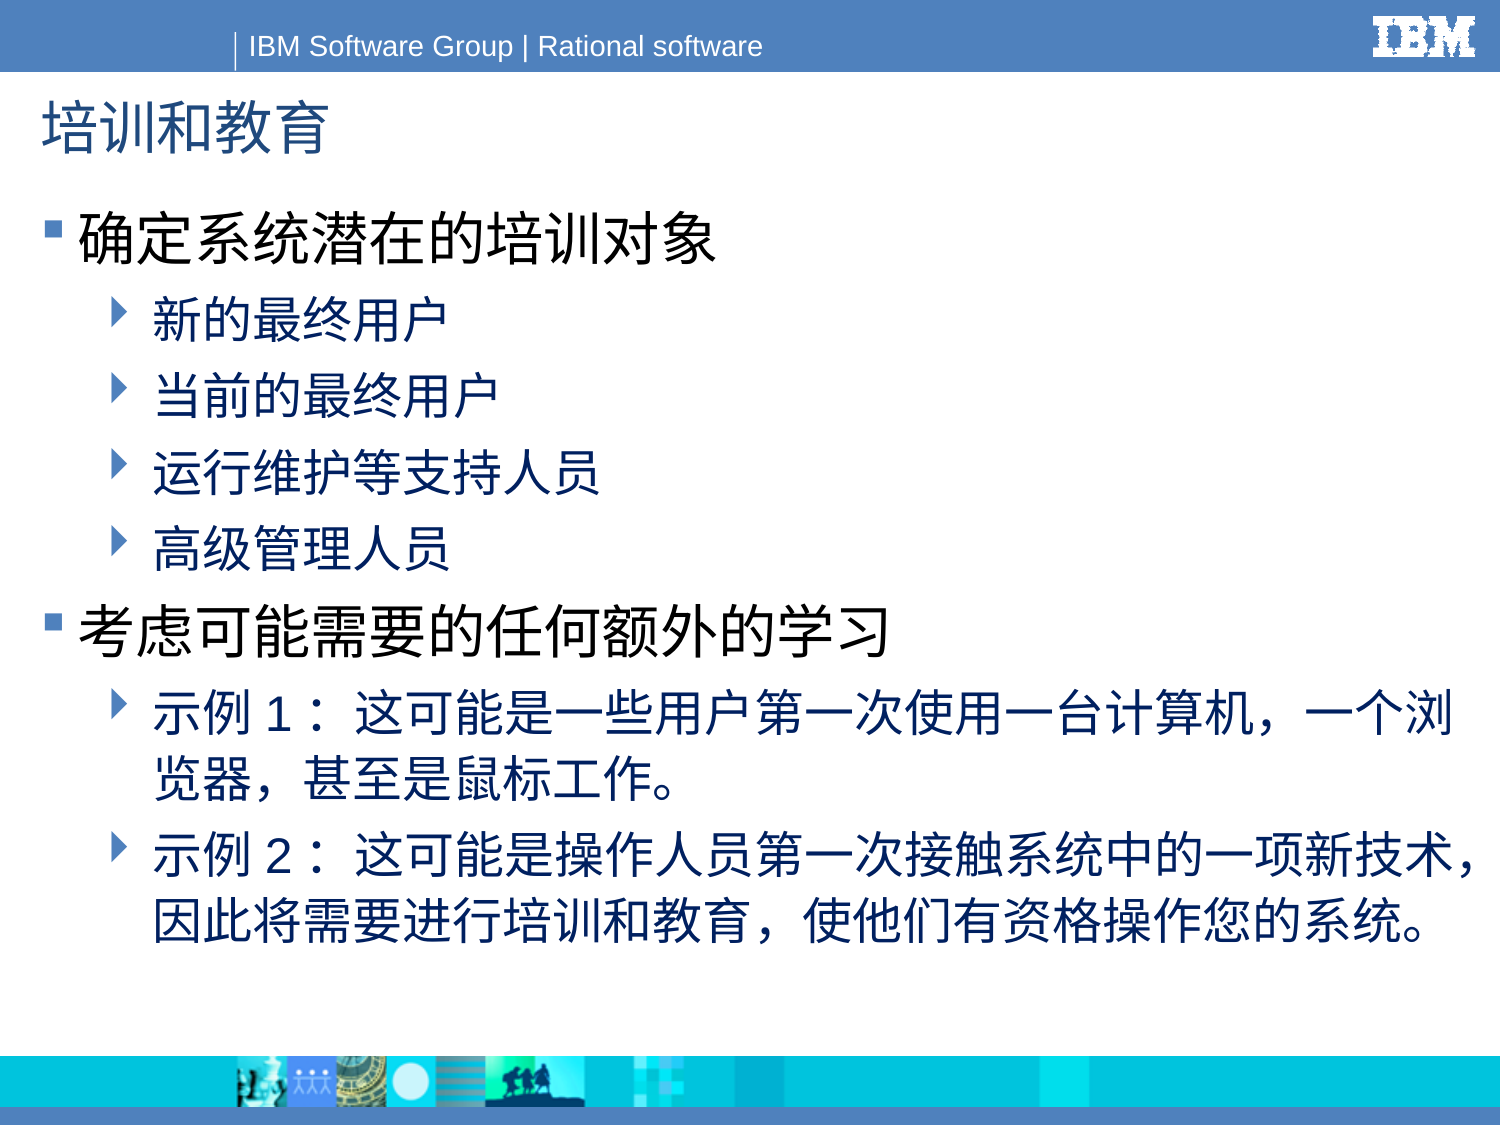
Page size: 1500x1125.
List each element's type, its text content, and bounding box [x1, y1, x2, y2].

title 培训和教育 [25, 91, 1477, 171]
list 确定系统潜在的培训对象 新的最终用户 当前的最终用户 运行维护等支持人员 高级管理人员 考虑可能需要的任何额外的学习 示例1：这可能是一些用户第一次使用一台计算机，一个浏览器，甚至是鼠标工作。 示例2：这可能是操作人员第一次接触系统中的一项新技术，因此将需要进行培训和教育，使他们有资格操作您的系统。 [25, 187, 1477, 1042]
picture [0, 1056, 1500, 1107]
